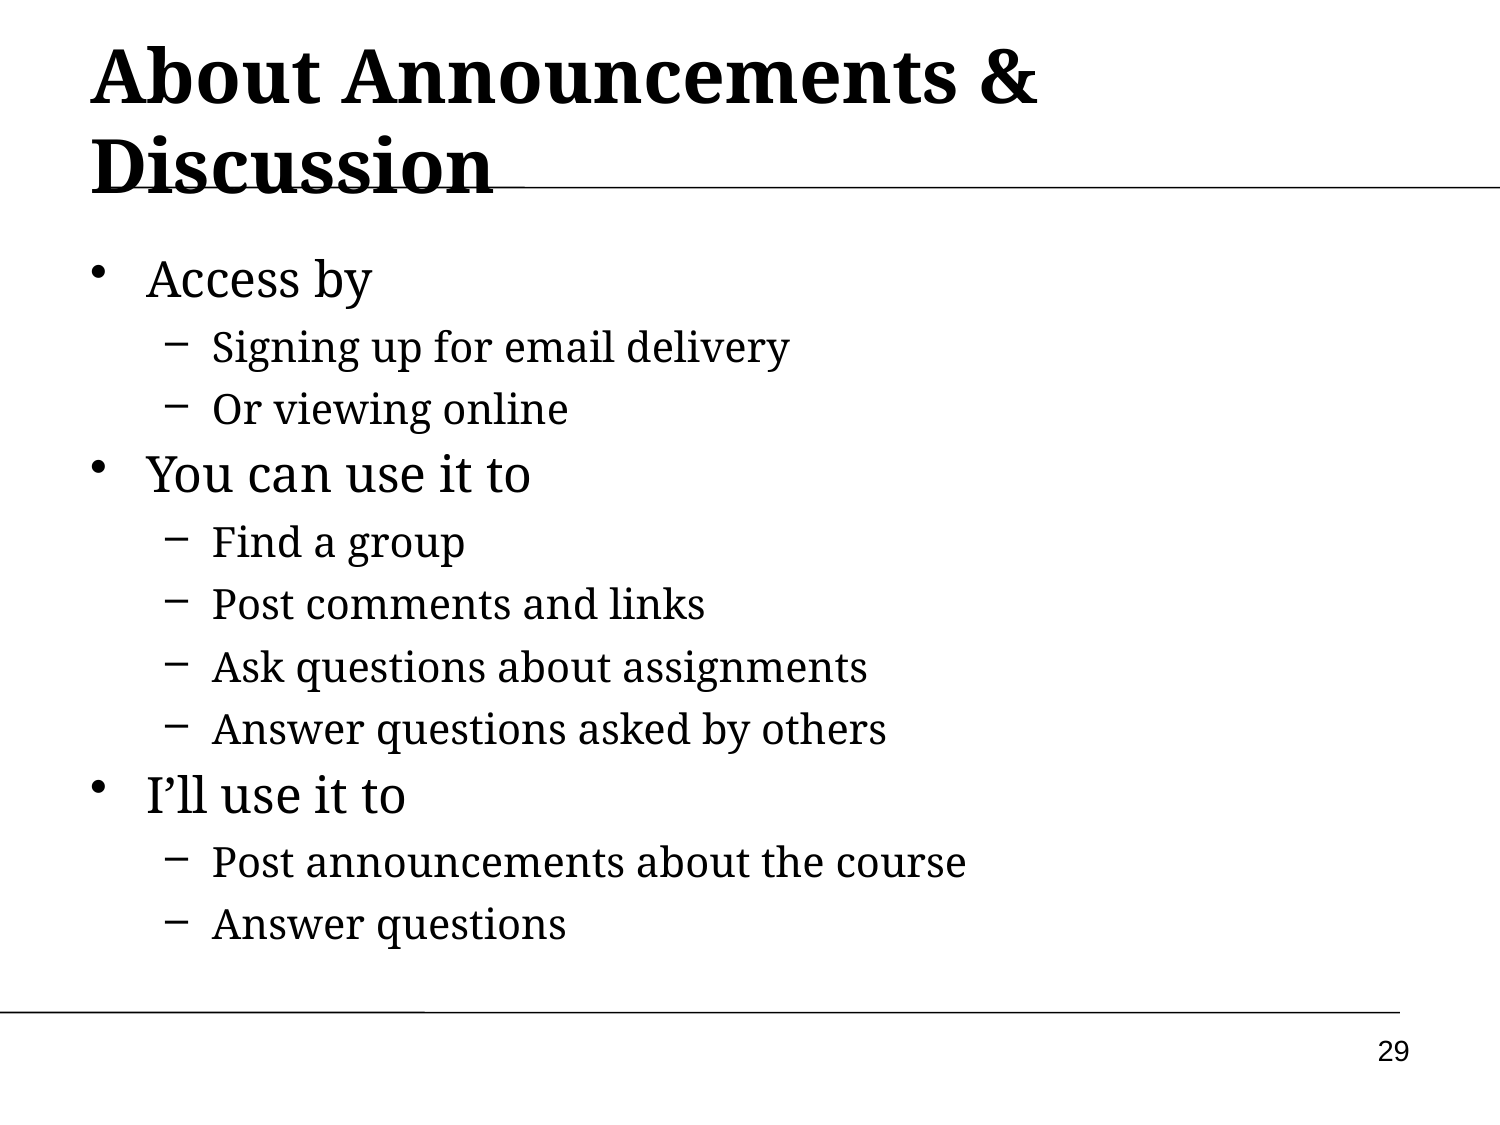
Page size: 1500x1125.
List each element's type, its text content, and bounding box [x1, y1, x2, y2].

list Access by Signing up for email delivery Or viewing online You can use it to Find a group Post comments and links Ask questions about assignments Answer questions asked by others I’ll use it to Post announcements about the course Answer questions [74, 240, 1426, 984]
slide_number 29 [1074, 1024, 1426, 1103]
title About Announcements & Discussion [74, 49, 1426, 188]
